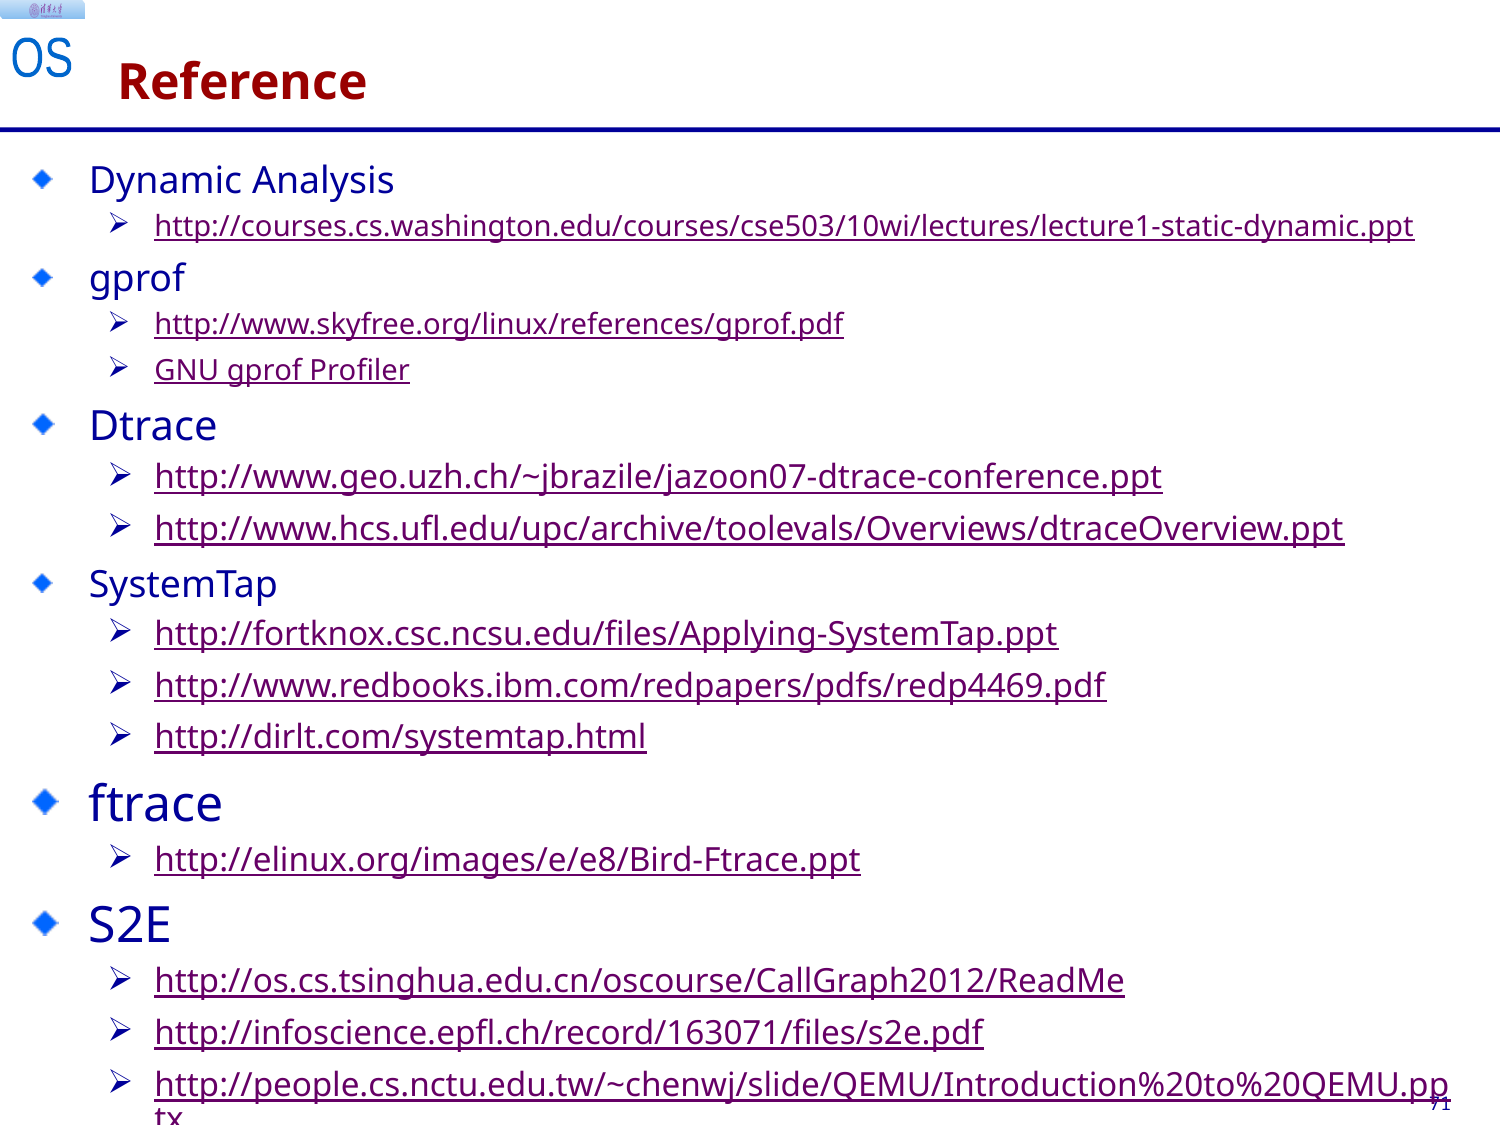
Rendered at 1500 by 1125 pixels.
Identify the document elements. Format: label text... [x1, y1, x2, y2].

list Dynamic Analysis http://courses.cs.washington.edu/courses/cse503/10wi/lectures/lecture1-static-dynamic.ppt gprof http://www.skyfree.org/linux/references/gprof.pdf GNU gprof Profiler Dtrace http://www.geo.uzh.ch/~jbrazile/jazoon07-dtrace-conference.ppt http://www.hcs.ufl.edu/upc/archive/toolevals/Overviews/dtraceOverview.ppt SystemTap http://fortknox.csc.ncsu.edu/files/Applying-SystemTap.ppt http://www.redbooks.ibm.com/redpapers/pdfs/redp4469.pdf http://dirlt.com/systemtap.html ftrace http://elinux.org/images/e/e8/Bird-Ftrace.ppt S2E http://os.cs.tsinghua.edu.cn/oscourse/CallGraph2012/ReadMe http://infoscience.epfl.ch/record/163071/files/s2e.pdf http://people.cs.nctu.edu.tw/~chenwj/slide/QEMU/Introduction%20to%20QEMU.pptx [17, 148, 1472, 1065]
picture [32, 909, 59, 936]
picture [32, 572, 53, 593]
picture [0, 0, 85, 19]
picture [32, 412, 55, 435]
picture [32, 168, 53, 189]
title Reference [102, 18, 1409, 118]
picture [32, 787, 59, 815]
picture [32, 267, 53, 287]
